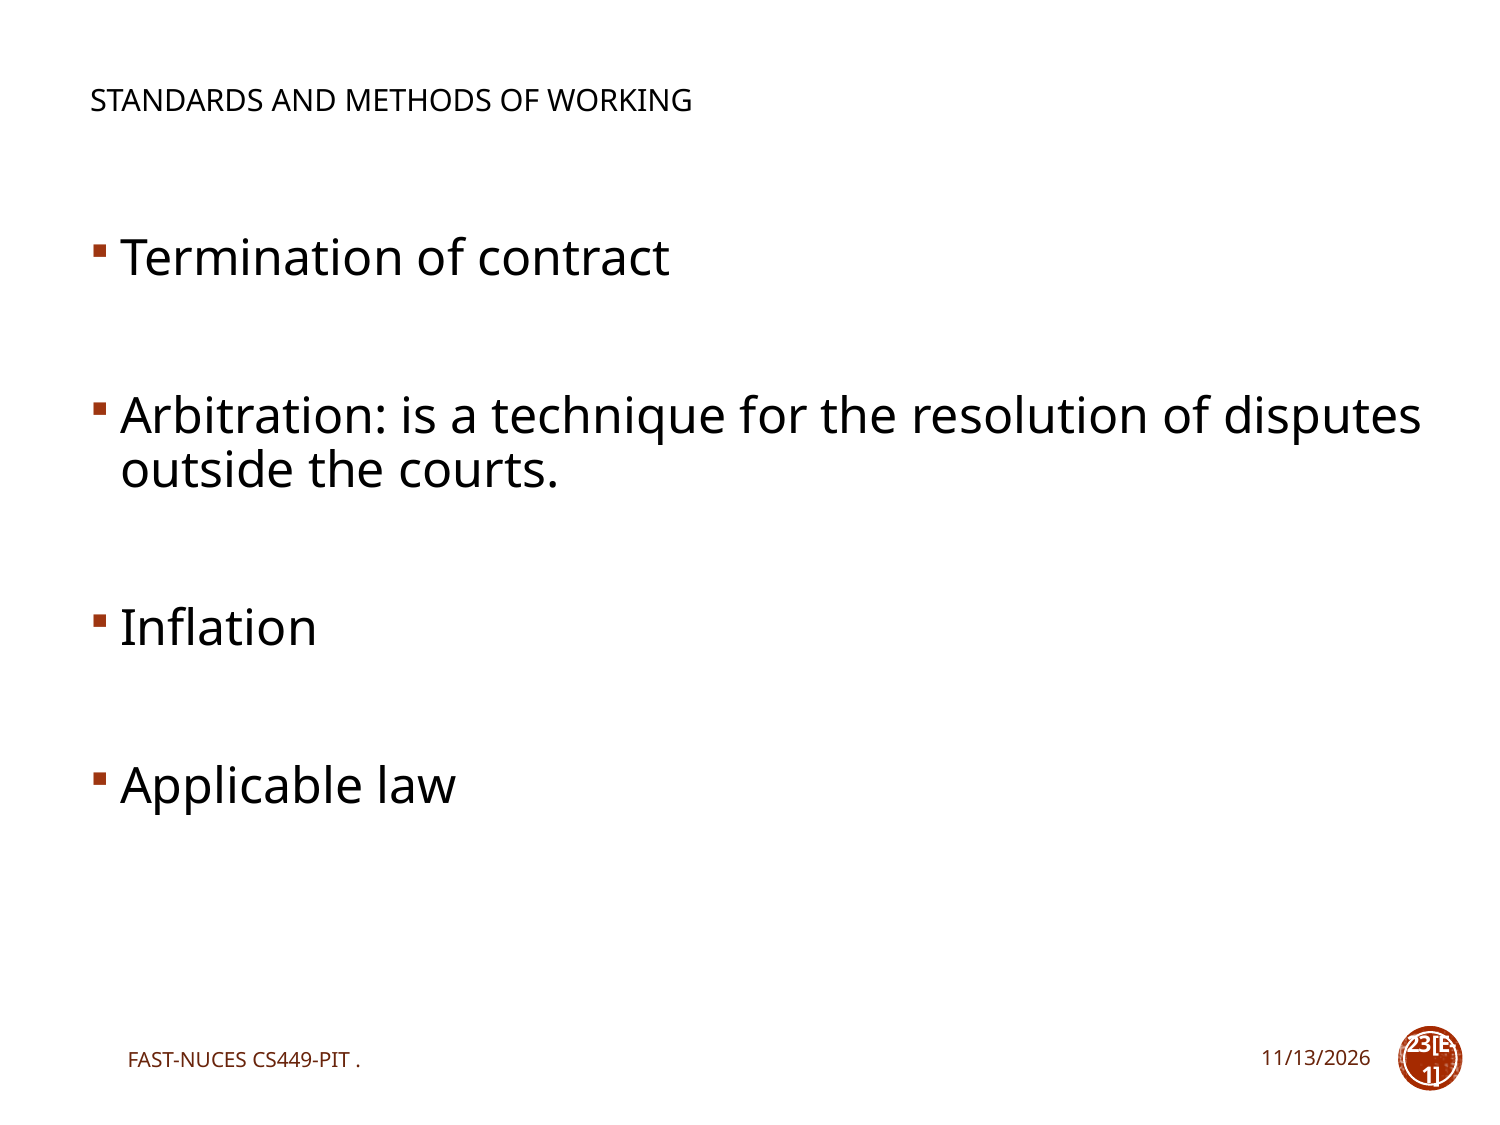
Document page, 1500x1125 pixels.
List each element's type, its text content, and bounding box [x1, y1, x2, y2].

footer FAST-NUCES CS449-PIT . [112, 1028, 891, 1089]
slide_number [982, 1028, 1386, 1089]
list Termination of contract Arbitration: is a technique for the resolution of disputes outside the courts. Inflation Applicable law [75, 224, 1488, 1050]
slide_number 23[E-1] [1391, 1028, 1471, 1089]
title Standards and methods of working [75, 0, 1425, 125]
